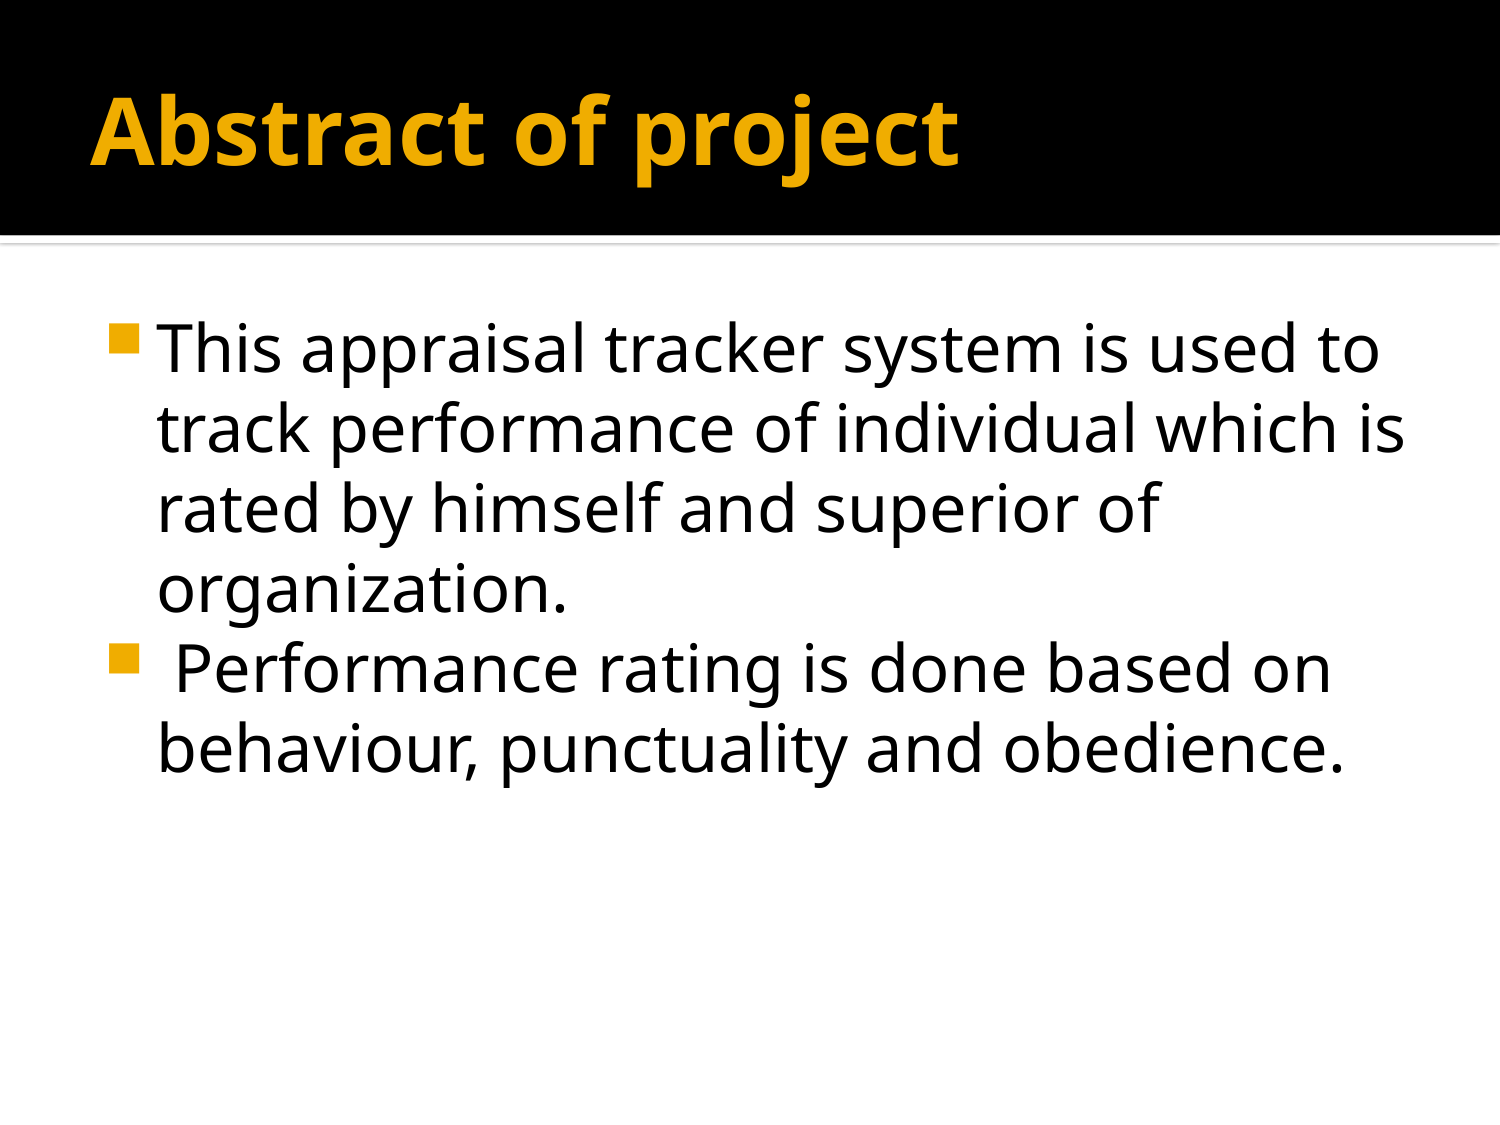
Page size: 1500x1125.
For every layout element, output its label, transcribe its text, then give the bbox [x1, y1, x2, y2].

title Abstract of project [75, 25, 1425, 231]
list This appraisal tracker system is used to track performance of individual which is rated by himself and superior of organization. Performance rating is done based on behaviour, punctuality and obedience. [75, 291, 1425, 1050]
